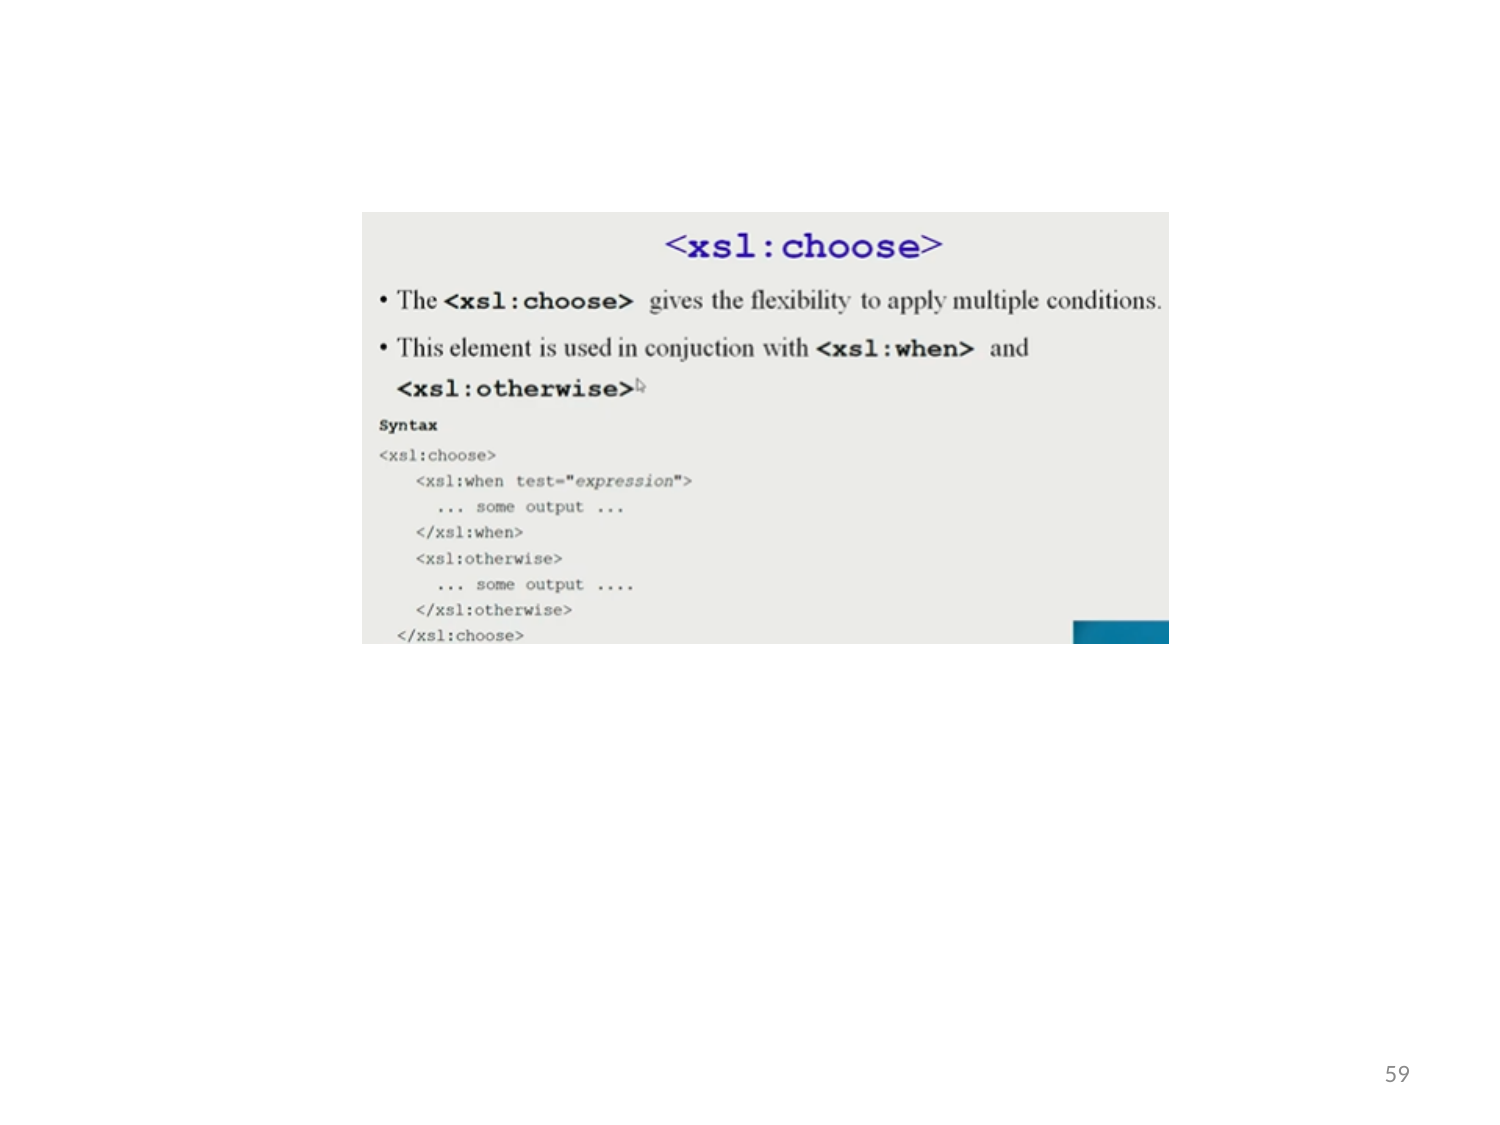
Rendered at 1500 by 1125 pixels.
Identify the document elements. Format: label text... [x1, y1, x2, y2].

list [362, 212, 1169, 644]
slide_number 59 [1074, 1042, 1425, 1103]
